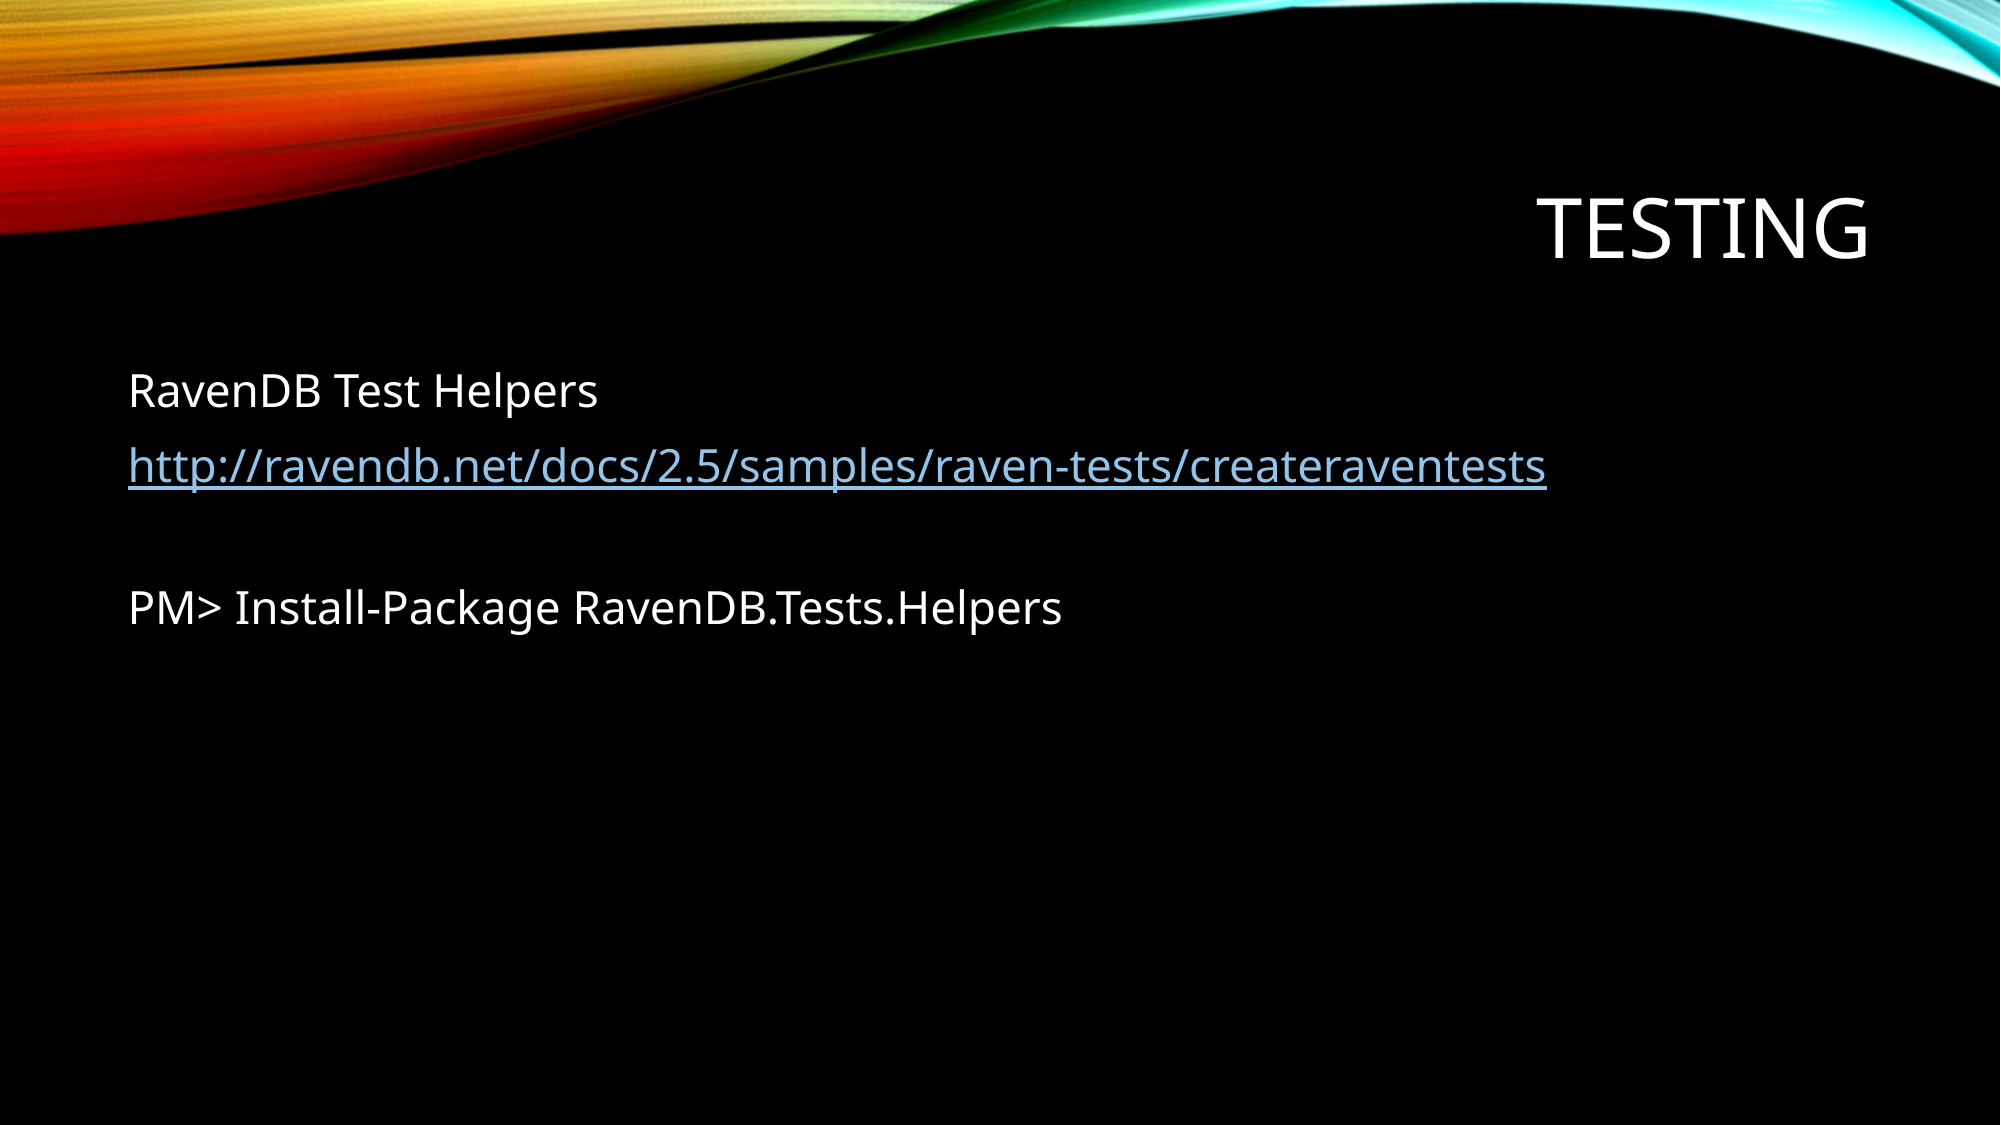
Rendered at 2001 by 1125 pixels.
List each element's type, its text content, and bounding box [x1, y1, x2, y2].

list RavenDB Test Helpers http://ravendb.net/docs/2.5/samples/raven-tests/createraventests PM> Install-Package RavenDB.Tests.Helpers [112, 360, 1888, 1021]
title Testing [474, 125, 1888, 338]
picture [0, 0, 2000, 237]
